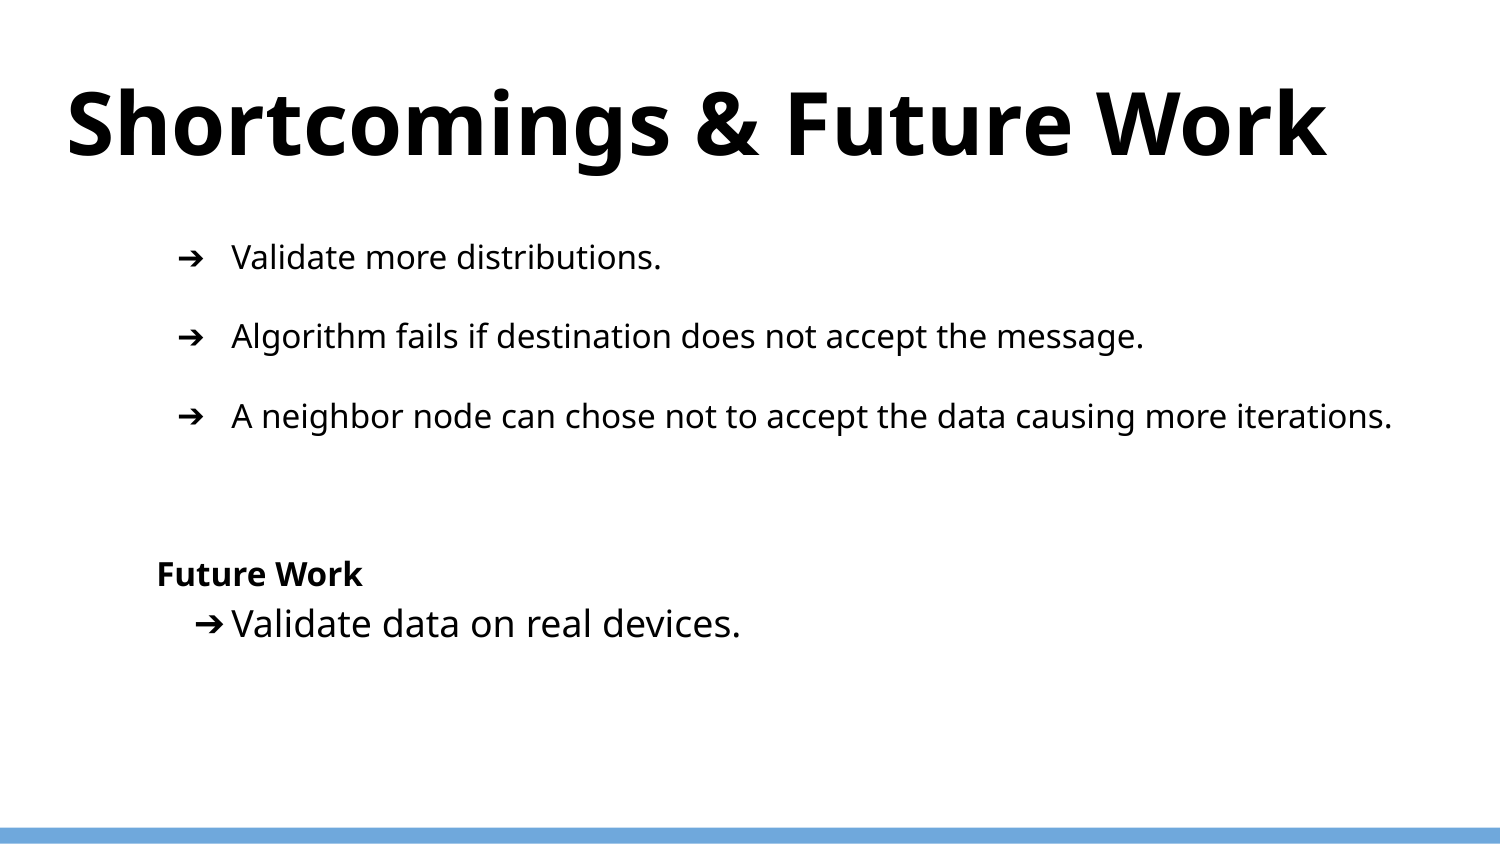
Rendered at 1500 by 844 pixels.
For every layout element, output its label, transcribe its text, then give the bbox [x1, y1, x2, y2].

list Validate more distributions. Algorithm fails if destination does not accept the message. A neighbor node can chose not to accept the data causing more iterations. Future Work Validate data on real devices. [141, 215, 1449, 812]
title Shortcomings & Future Work [51, 51, 1449, 189]
